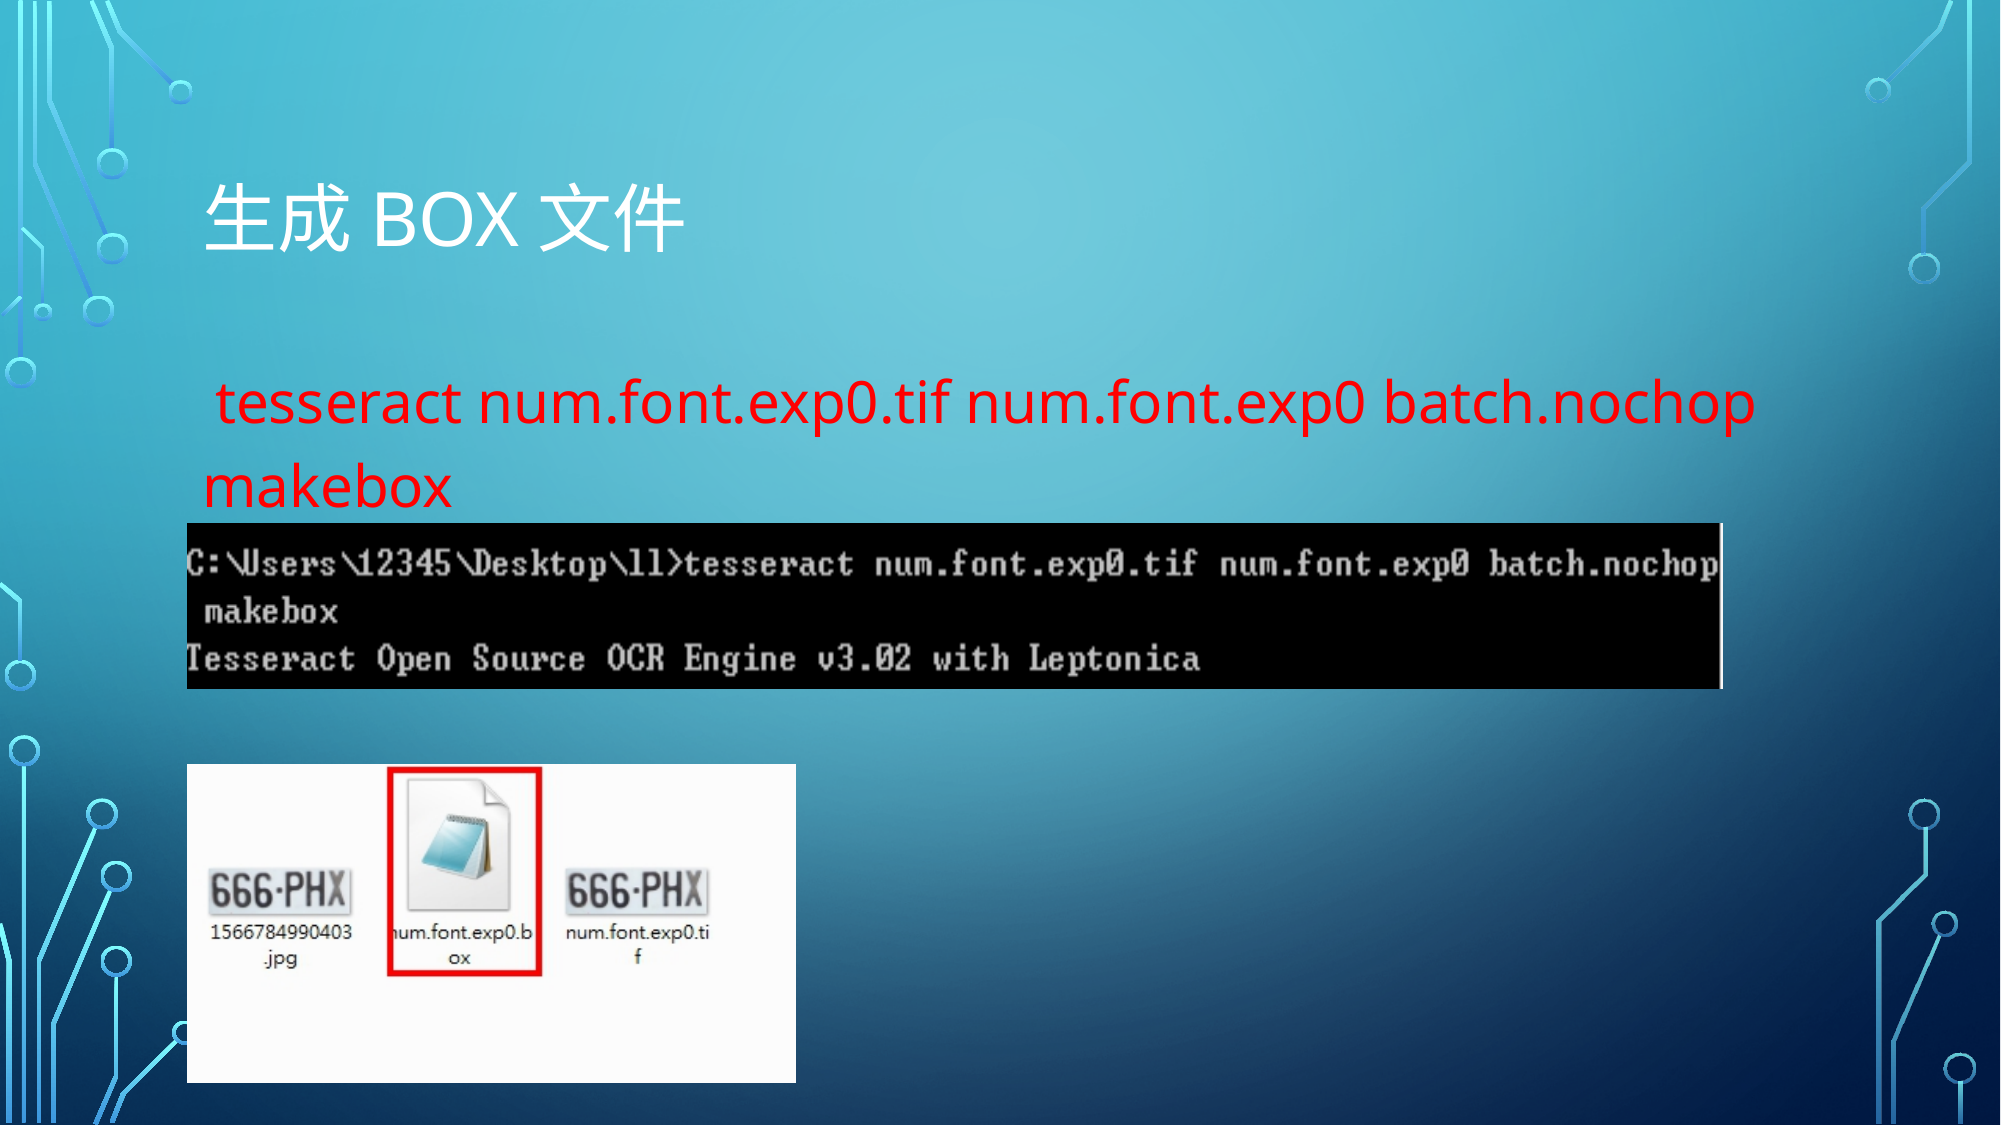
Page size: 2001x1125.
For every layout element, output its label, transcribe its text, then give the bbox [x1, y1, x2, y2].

title 生成box文件 [187, 101, 1813, 343]
list tesseract num.font.exp0.tif num.font.exp0 batch.nochop makebox [187, 343, 1813, 925]
picture [186, 523, 1723, 690]
picture [186, 763, 796, 1084]
